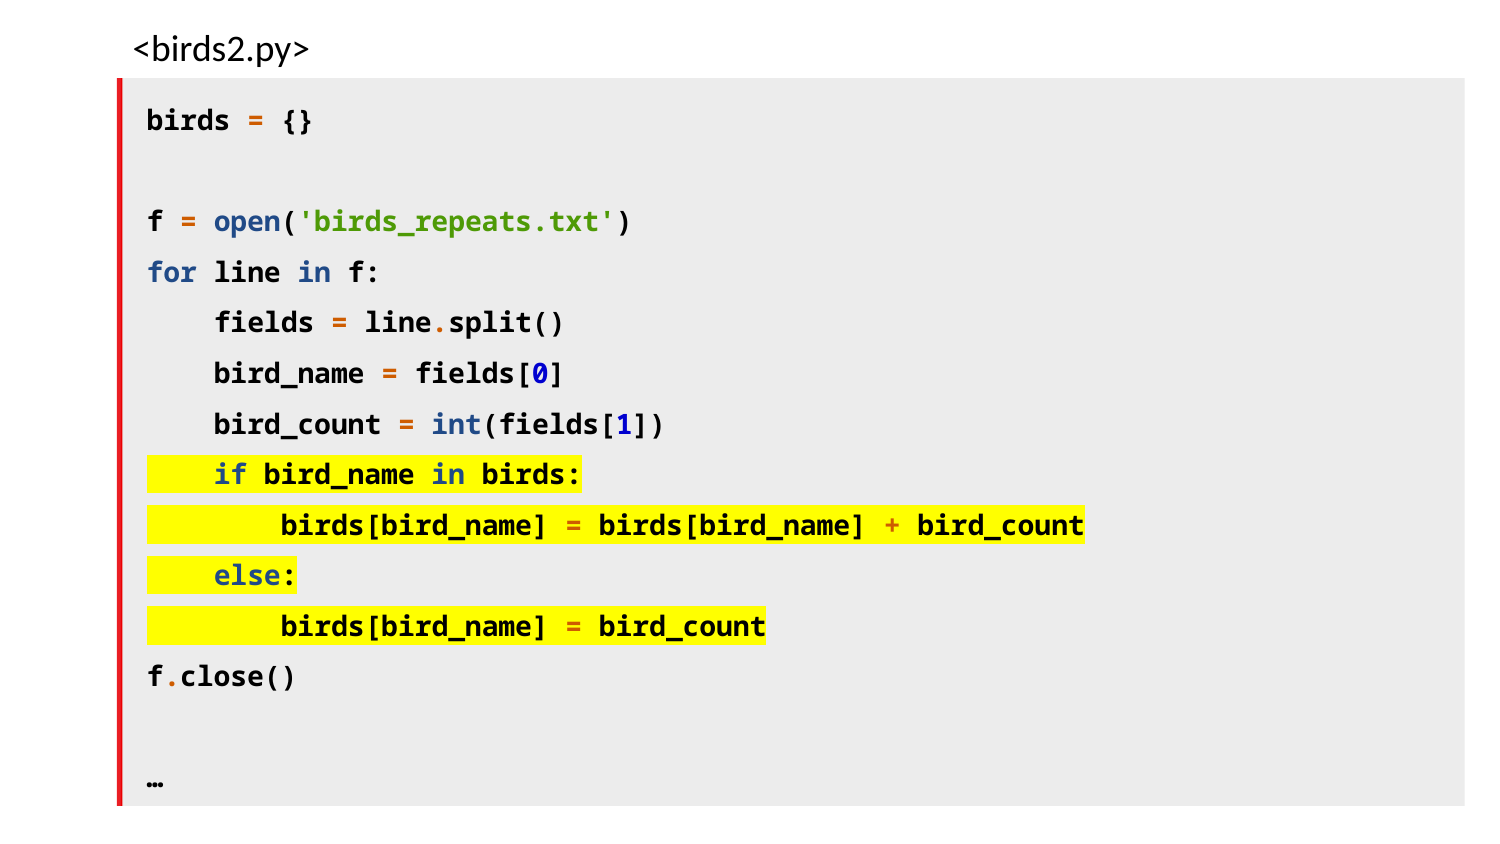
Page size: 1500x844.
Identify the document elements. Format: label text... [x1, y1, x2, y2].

list birds = {} f = open('birds_repeats.txt') for line in f: fields = line.split() bird_name = fields[0] bird_count = int(fields[1]) if bird_name in birds: birds[bird_name] = birds[bird_name] + bird_count else: birds[bird_name] = bird_count f.close() … [116, 78, 1465, 806]
text_box <birds2.py> [117, 16, 326, 77]
